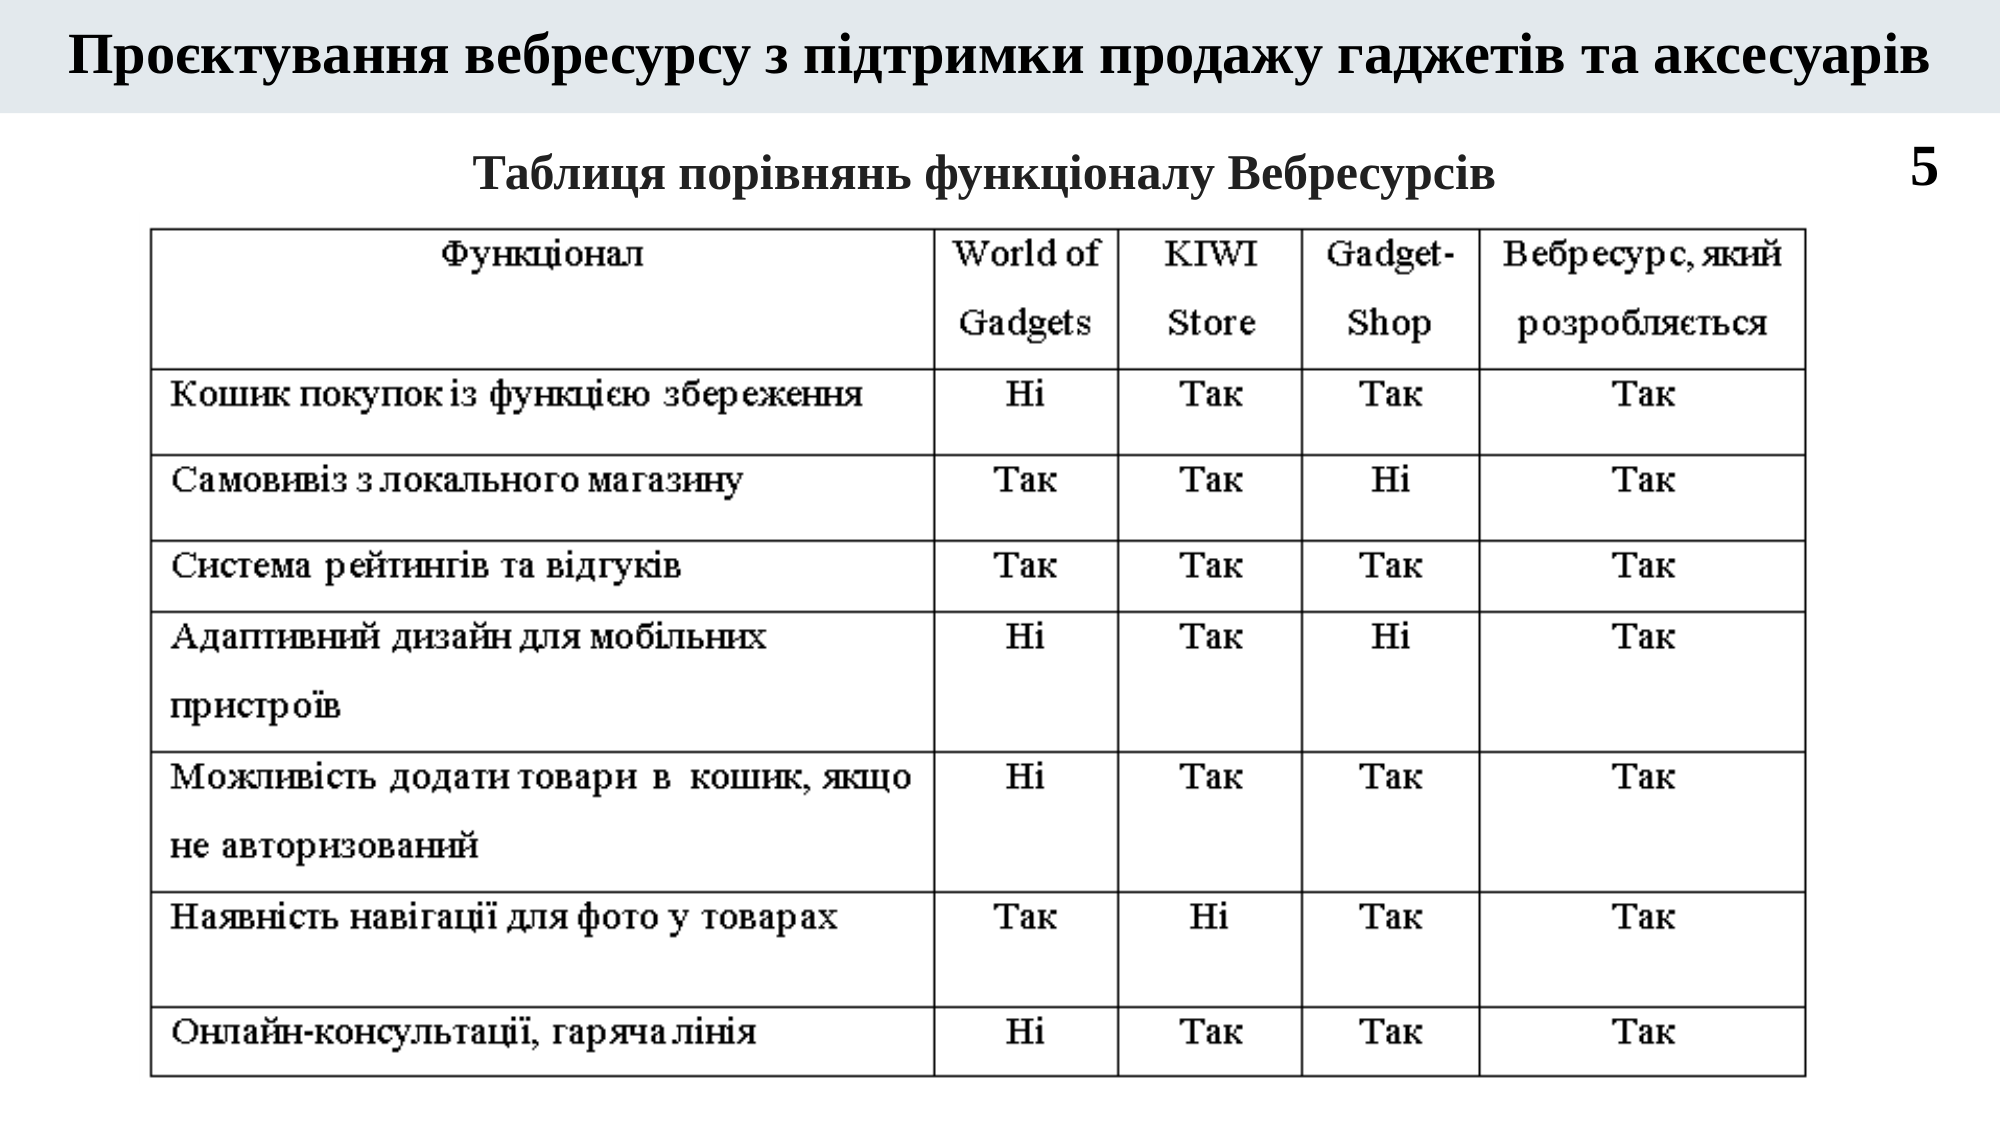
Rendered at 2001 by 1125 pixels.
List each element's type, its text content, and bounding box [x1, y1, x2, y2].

text_box Проєктування вебресурсу з підтримки продажу гаджетів та аксесуарів [0, 0, 2000, 114]
text_box 5 [1867, 119, 1982, 204]
text_box Таблиця порівнянь функціоналу Вебресурсів [310, 125, 1659, 202]
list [138, 212, 1830, 1084]
